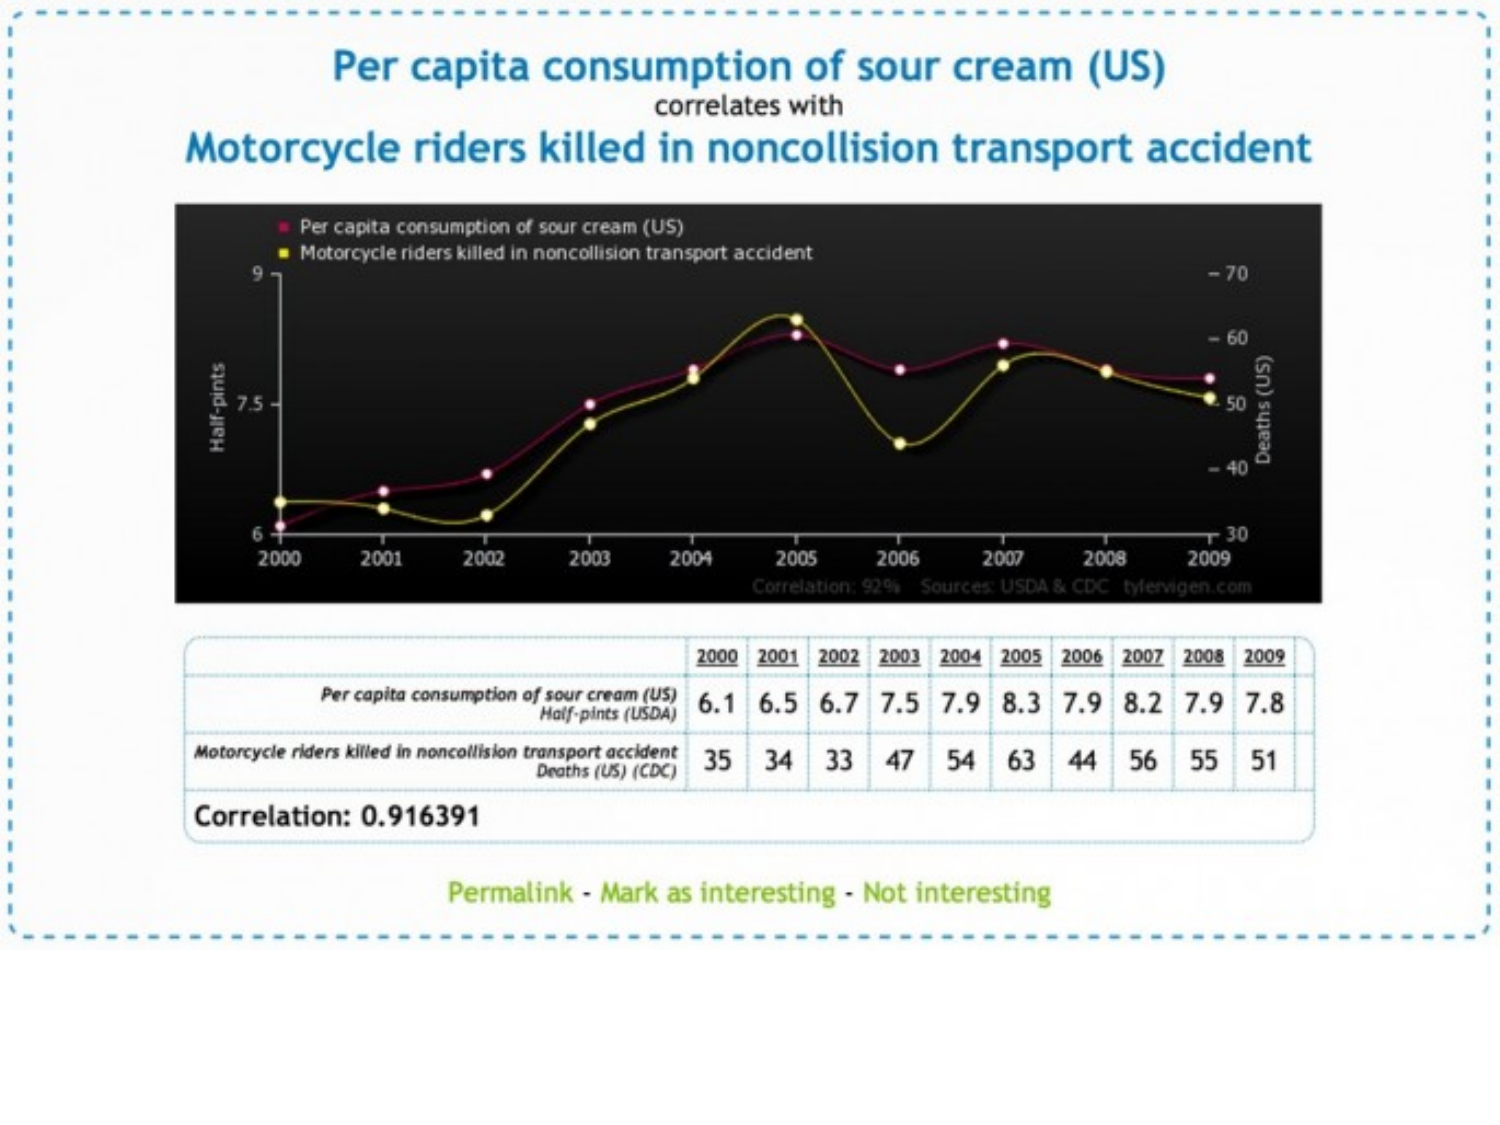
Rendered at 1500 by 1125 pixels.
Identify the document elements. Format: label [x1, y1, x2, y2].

picture [0, 0, 1500, 951]
